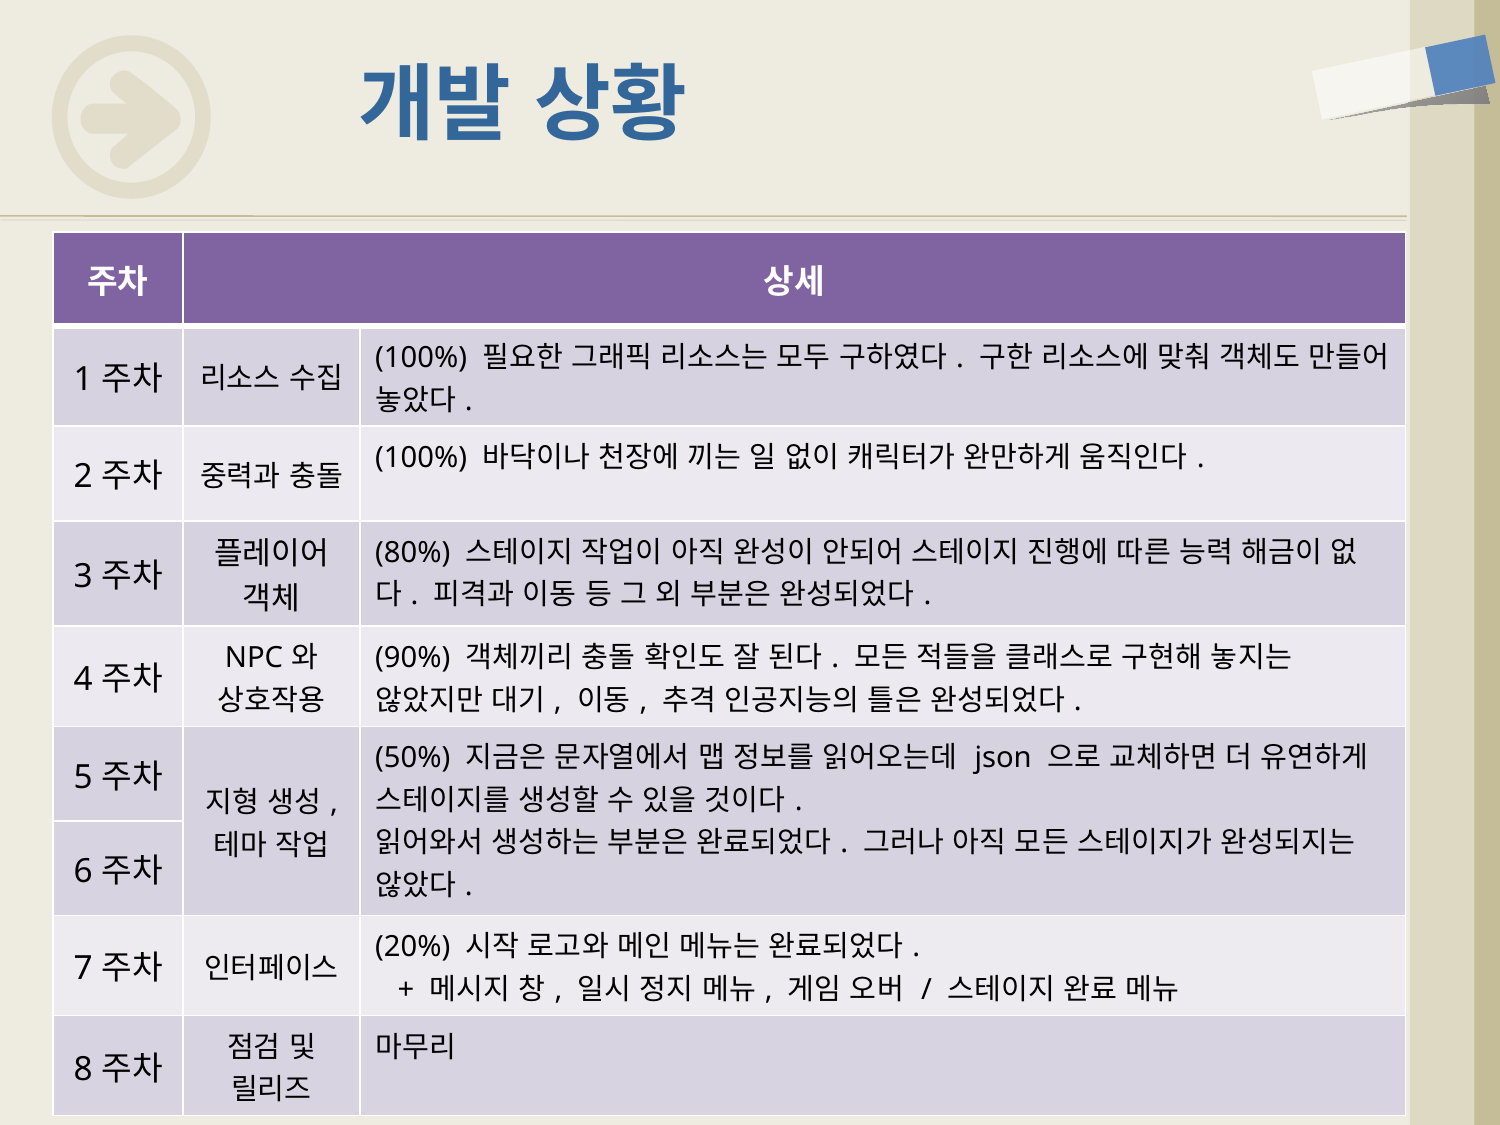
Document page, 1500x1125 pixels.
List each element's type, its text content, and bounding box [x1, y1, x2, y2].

table_cell (50%) 지금은 문자열에서 맵 정보를 읽어오는데 json 으로 교체하면 더 유연하게 스테이지를 생성할 수 있을 것이다. 읽어와서 생성하는 부분은 완료되었다. 그러나 아직 모든 스테이지가 완성되지는 않았다. [361, 727, 1405, 915]
table_cell 7주차 [54, 916, 182, 1015]
title 개발 상황 [193, 42, 1309, 160]
table_cell 마무리 [361, 1016, 1405, 1115]
table_cell 6주차 [54, 822, 182, 915]
table_header 주차 [54, 233, 182, 323]
table_cell (100%) 필요한 그래픽 리소스는 모두 구하였다. 구한 리소스에 맞춰 객체도 만들어 놓았다. [361, 329, 1405, 425]
table_cell 인터페이스 [184, 916, 359, 1015]
table_cell 중력과 충돌 [184, 427, 359, 520]
table_cell 플레이어 객체 [184, 522, 359, 625]
table_cell (90%) 객체끼리 충돌 확인도 잘 된다. 모든 적들을 클래스로 구현해 놓지는 않았지만 대기, 이동, 추격 인공지능의 틀은 완성되었다. [361, 627, 1405, 726]
table_cell 4주차 [54, 627, 182, 726]
table_cell 3주차 [54, 522, 182, 625]
table_cell (80%) 스테이지 작업이 아직 완성이 안되어 스테이지 진행에 따른 능력 해금이 없다. 피격과 이동 등 그 외 부분은 완성되었다. [361, 522, 1405, 625]
table_cell 리소스 수집 [184, 329, 359, 425]
slide_number 4 [1406, 1061, 1412, 1112]
table_cell 2주차 [54, 427, 182, 520]
table_cell 1주차 [54, 329, 182, 425]
table_cell (20%) 시작 로고와 메인 메뉴는 완료되었다. + 메시지 창, 일시 정지 메뉴, 게임 오버 / 스테이지 완료 메뉴 [361, 916, 1405, 1015]
table_cell 점검 및 릴리즈 [184, 1016, 359, 1115]
table_cell 지형 생성, 테마 작업 [184, 727, 359, 915]
table_cell NPC와 상호작용 [184, 627, 359, 726]
table_cell 8주차 [54, 1016, 182, 1115]
table_cell (100%) 바닥이나 천장에 끼는 일 없이 캐릭터가 완만하게 움직인다. [361, 427, 1405, 520]
table_header 상세 [184, 233, 1405, 323]
table_cell 5주차 [54, 727, 182, 820]
